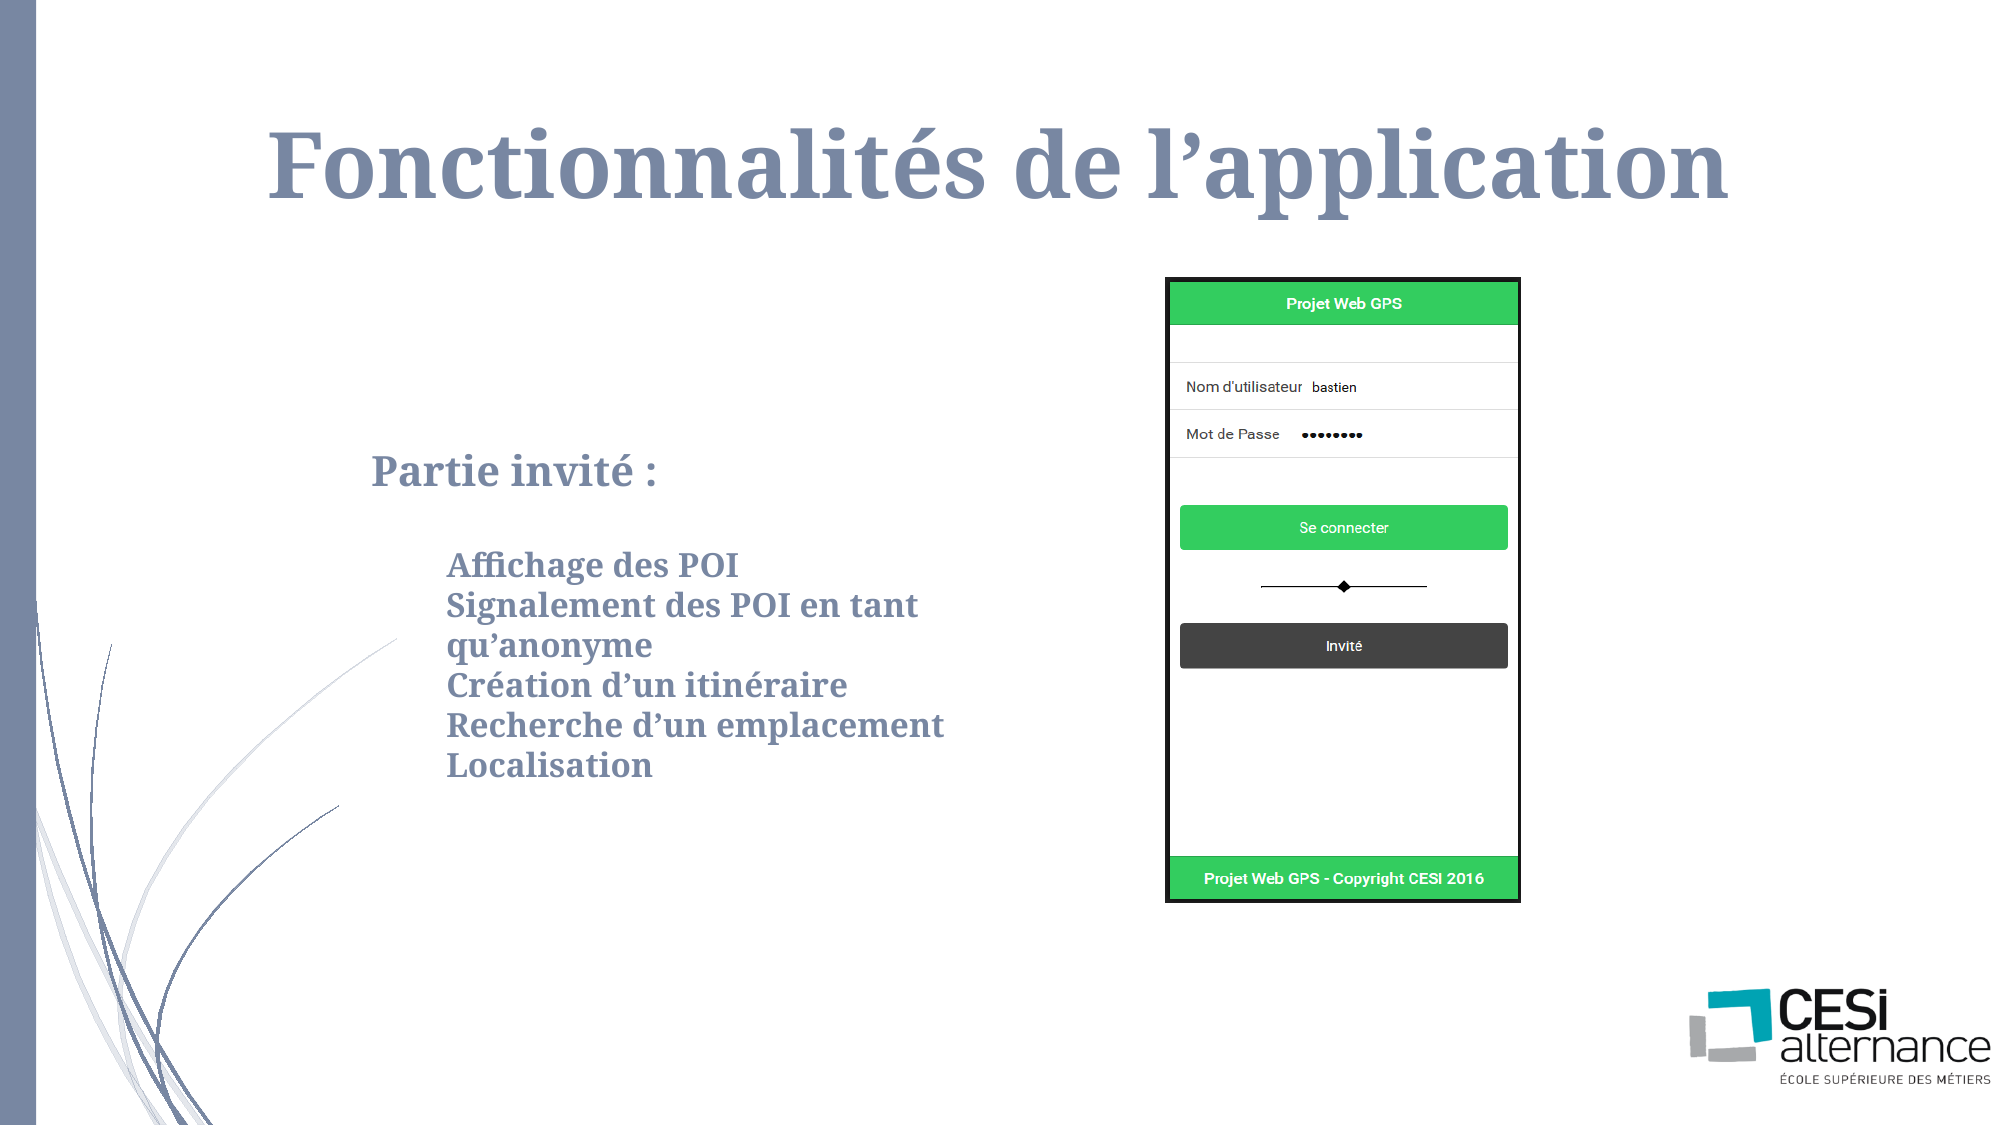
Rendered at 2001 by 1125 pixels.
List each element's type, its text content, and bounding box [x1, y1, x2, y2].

picture [1687, 961, 2000, 1125]
picture [1165, 277, 1521, 903]
text_box Partie invité : Affichage des POI Signalement des POI en tant qu’anonyme Création d’un itinéraire Recherche d’un emplacement Localisation [397, 437, 1095, 842]
title Fonctionnalités de l’application [397, 59, 1863, 278]
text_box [0, 0, 397, 1125]
